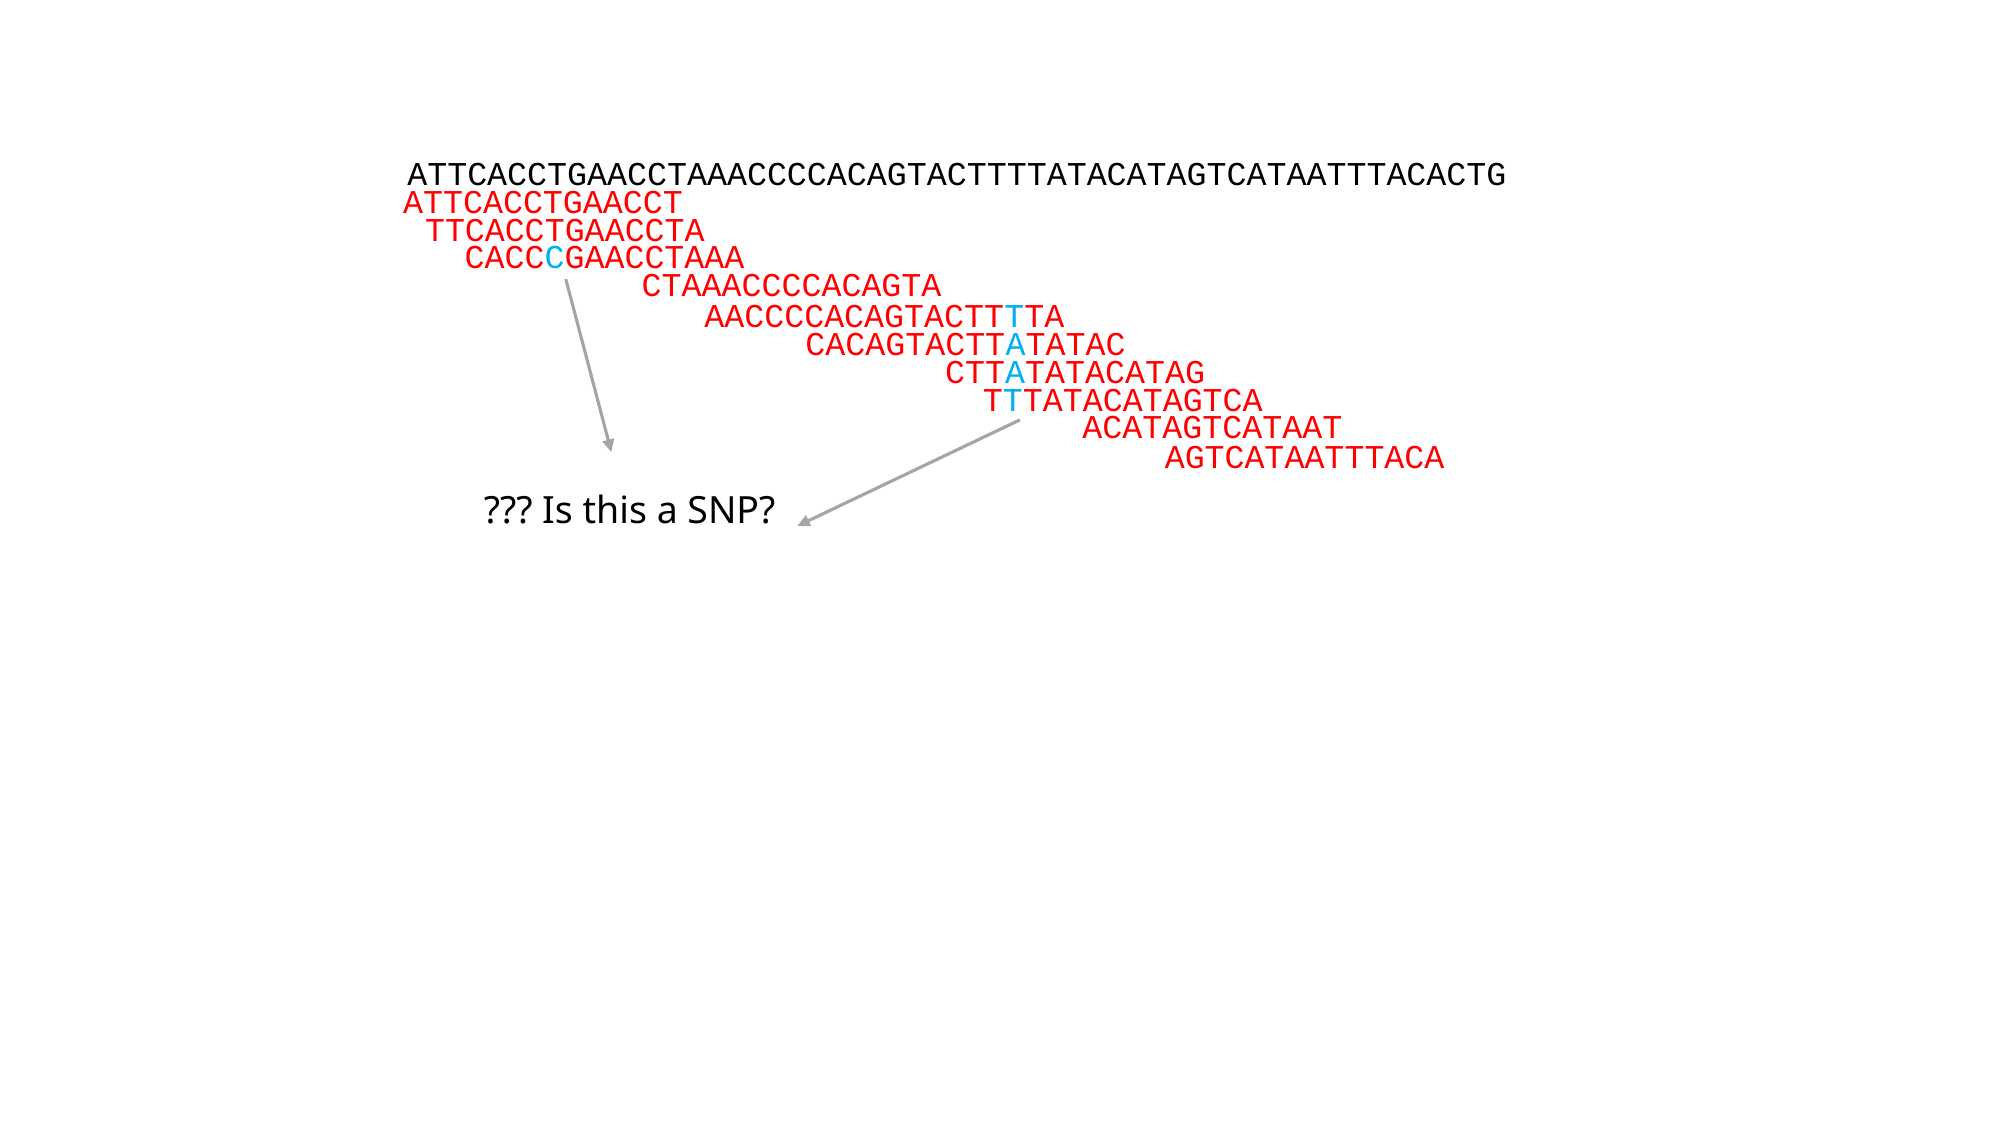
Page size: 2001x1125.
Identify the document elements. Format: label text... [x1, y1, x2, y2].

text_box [386, 144, 1529, 484]
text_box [797, 419, 1020, 526]
text_box ??? Is this a SNP? [469, 484, 1054, 539]
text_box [565, 279, 612, 452]
